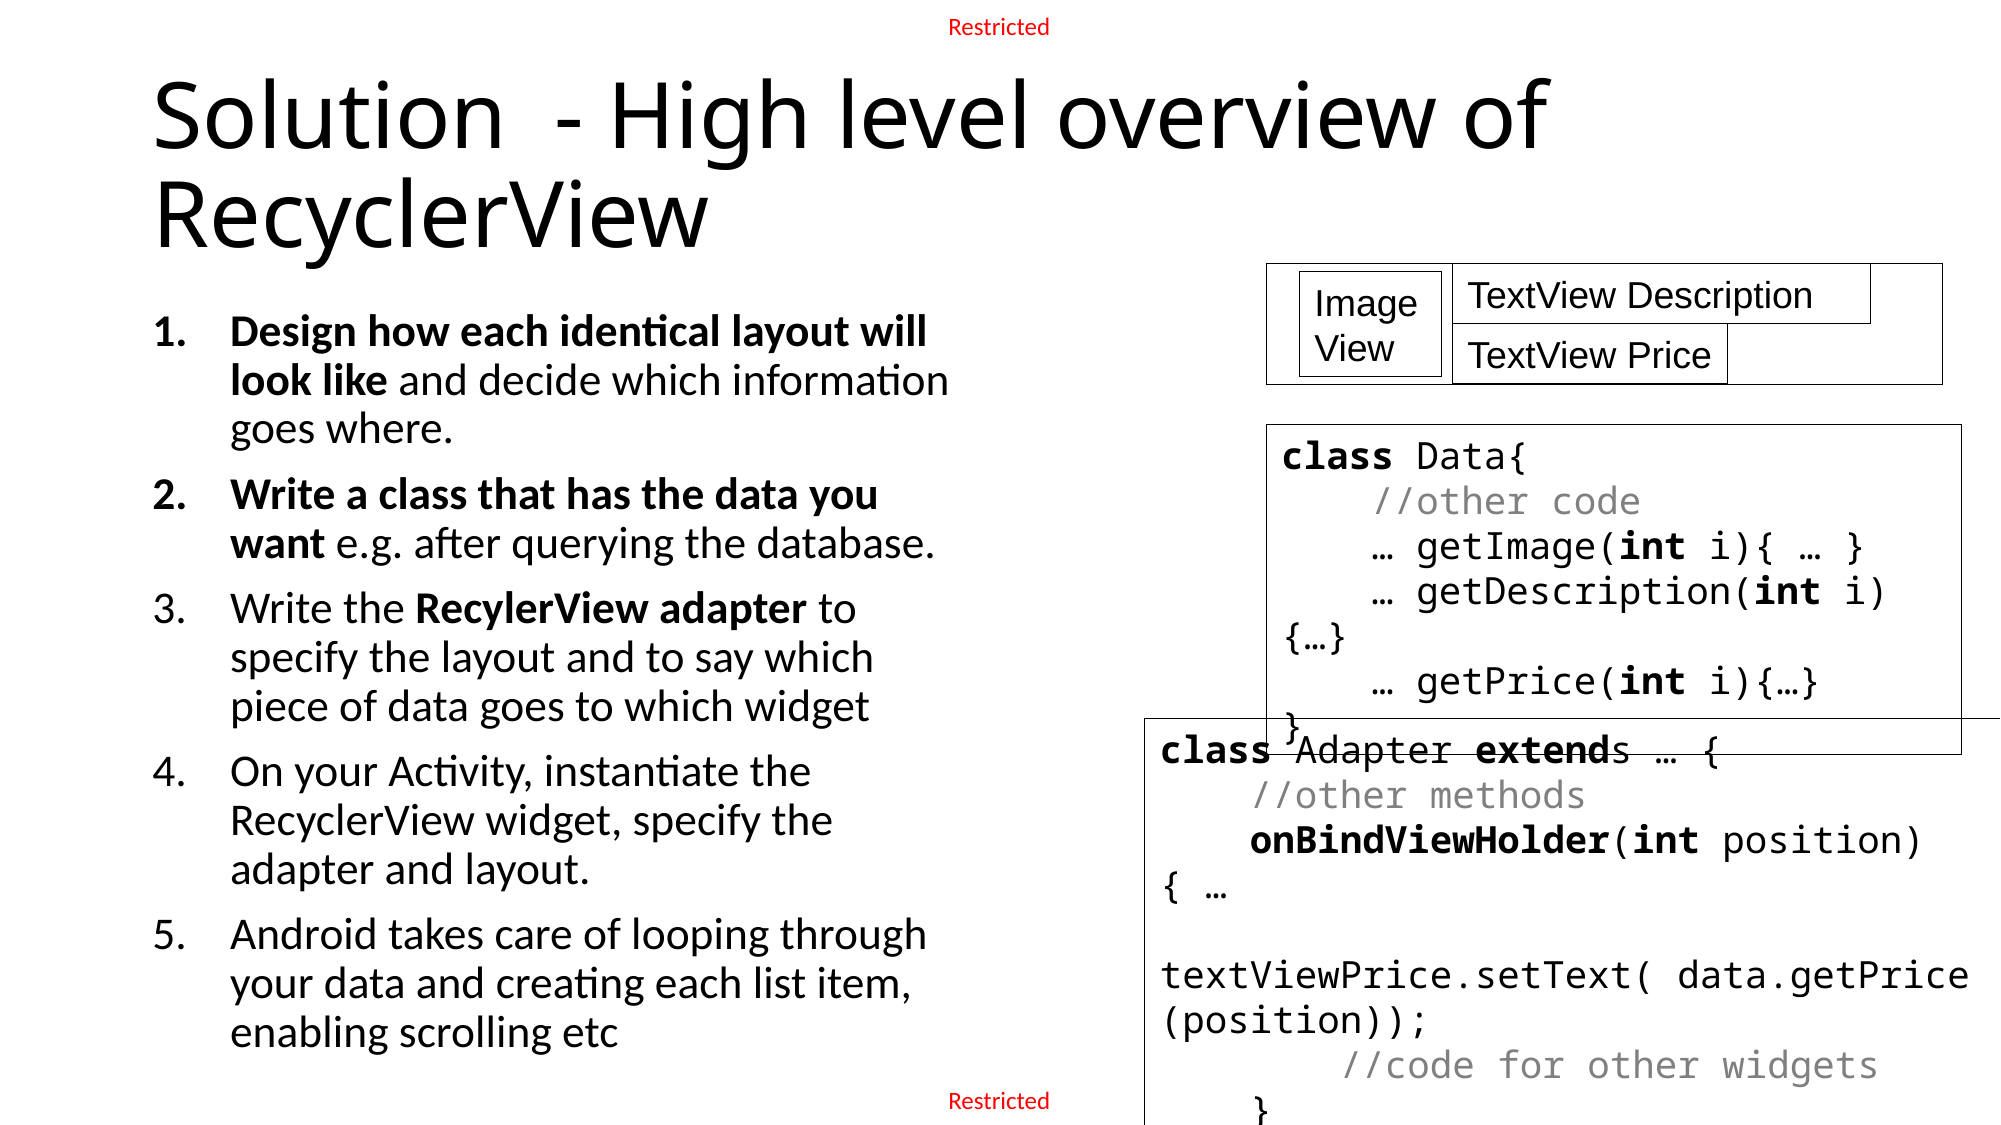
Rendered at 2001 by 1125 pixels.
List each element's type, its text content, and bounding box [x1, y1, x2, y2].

text_box [1265, 262, 1943, 386]
text_box class Data{ //other code … getImage(int i){ … } … getDescription(int i){…} … getPrice(int i){…} } [1266, 424, 1962, 718]
text_box class Adapter extends … { //other methods onBindViewHolder(int position){ … textViewPrice.setText( data.getPrice(position)); //code for other widgets } } [1144, 718, 2000, 1125]
text_box TextView Price [1452, 323, 1728, 384]
list Design how each identical layout will look like and decide which information goes where. Write a class that has the data you want e.g. after querying the database. Write the RecylerView adapter to specify the layout and to say which piece of data goes to which widget On your Activity, instantiate the RecyclerView widget, specify the adapter and layout. Android takes care of looping through your data and creating each list item, enabling scrolling etc [137, 299, 988, 1111]
text_box ImageView [1299, 271, 1442, 377]
title Solution - High level overview of RecyclerView [137, 59, 1863, 278]
